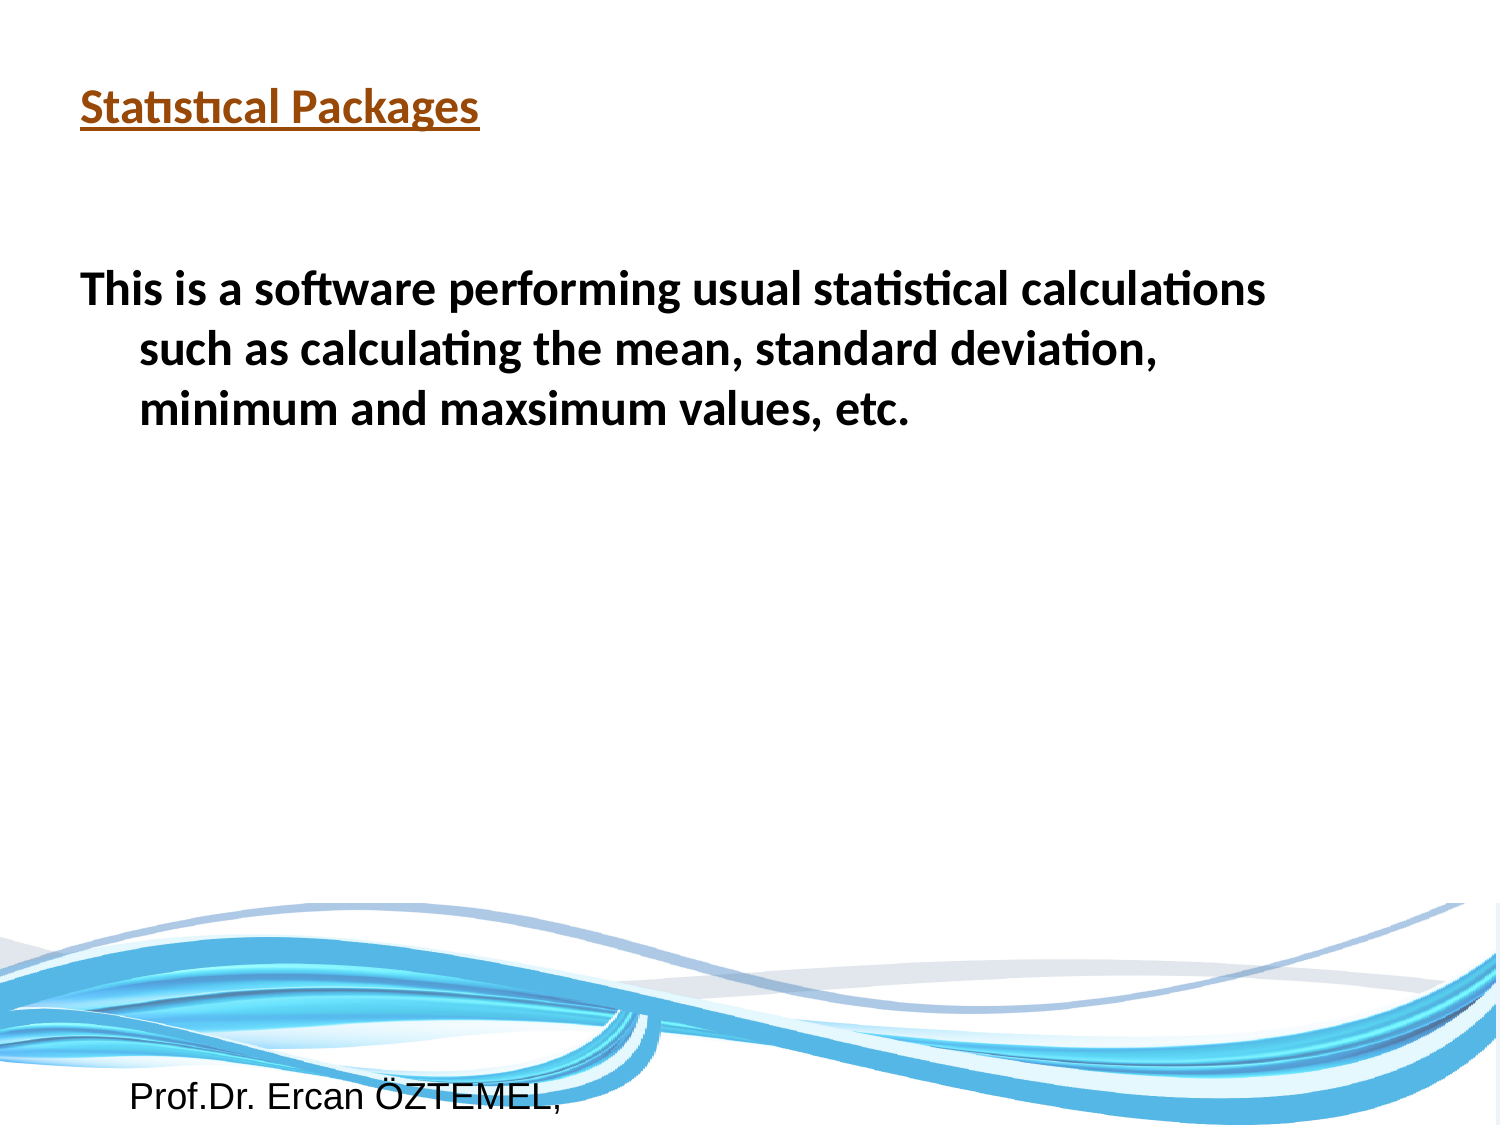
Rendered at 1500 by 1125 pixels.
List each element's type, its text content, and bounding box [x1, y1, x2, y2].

text_box Statıstıcal Packages [64, 66, 880, 142]
picture [0, 903, 1500, 1125]
text_box This is a software performing usual statistical calculations such as calculating the mean, standard deviation, minimum and maxsimum values, etc. [64, 247, 1335, 443]
